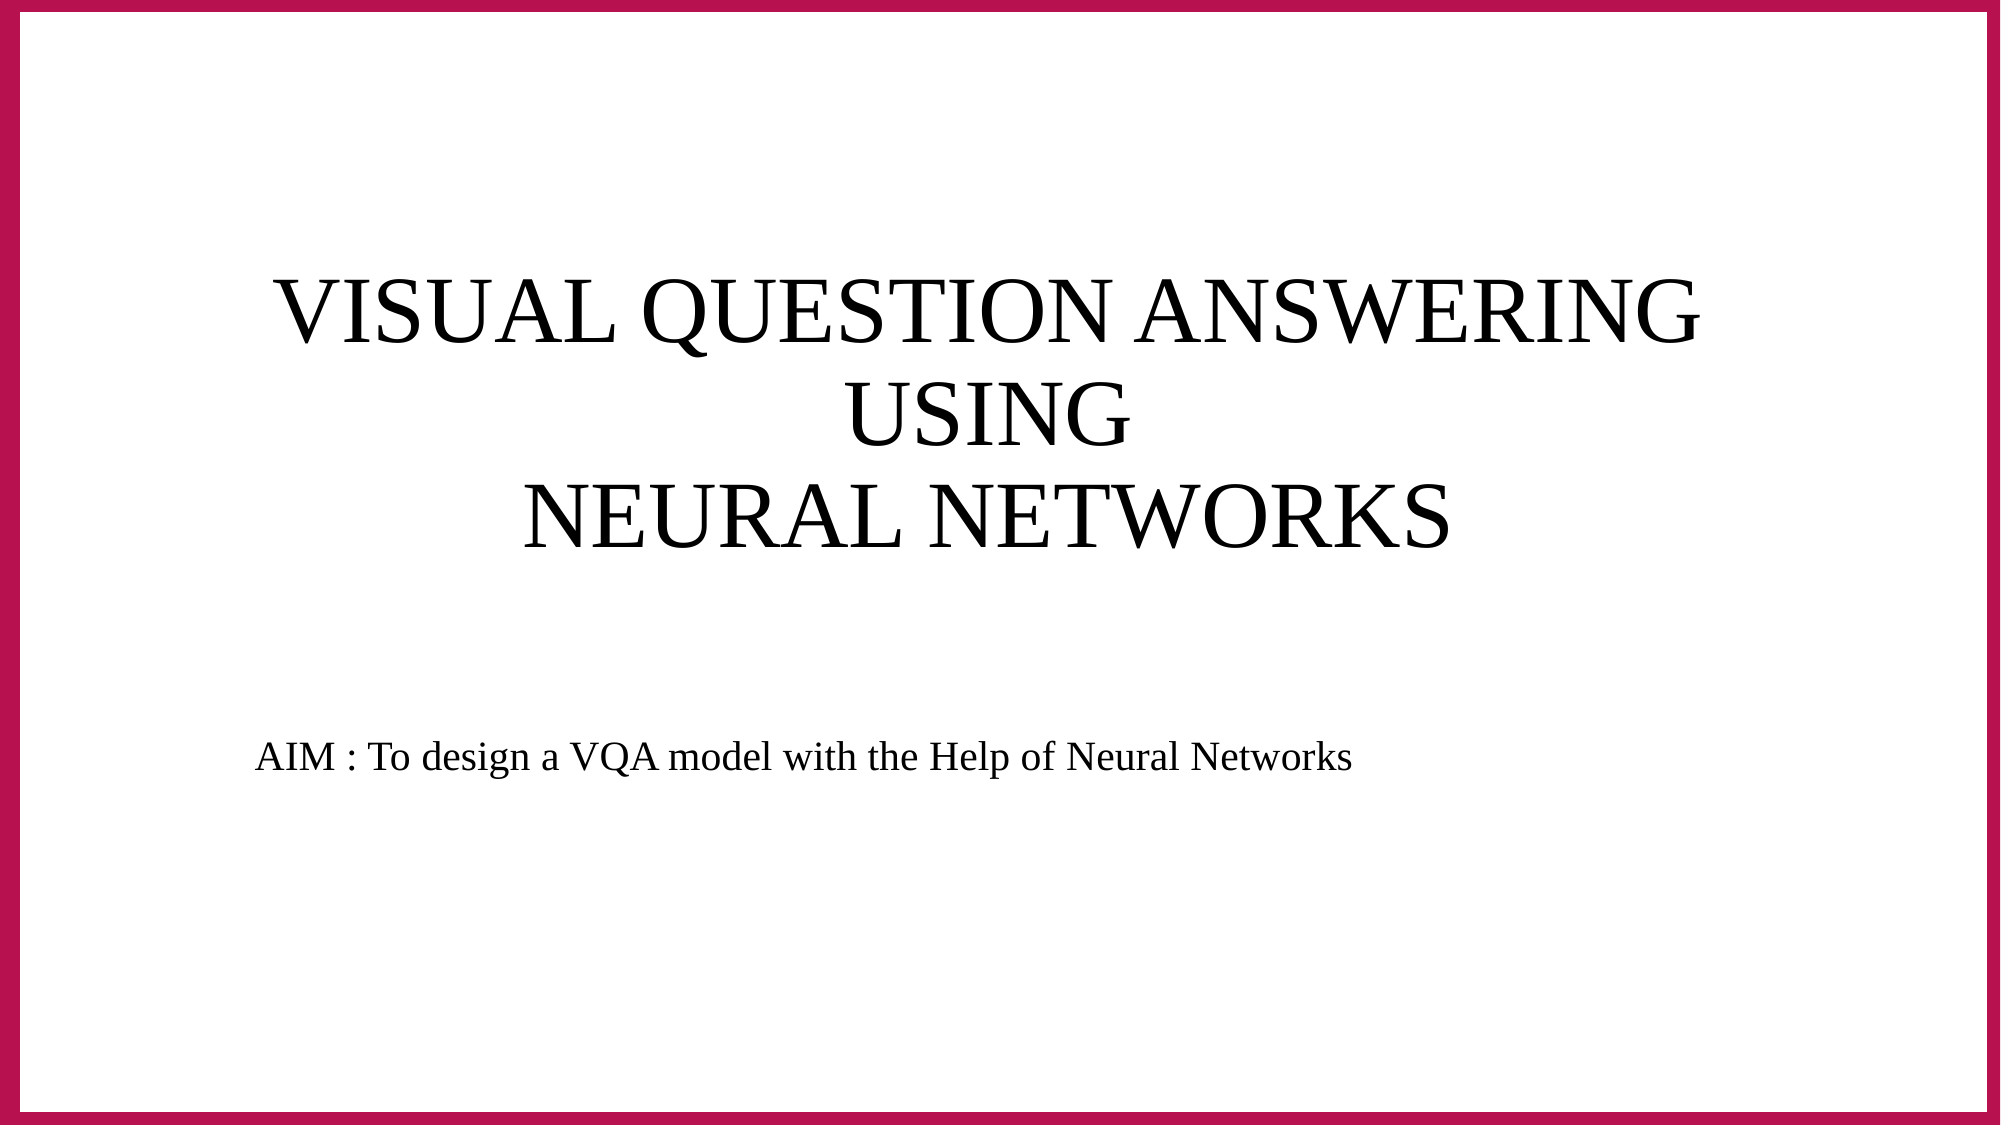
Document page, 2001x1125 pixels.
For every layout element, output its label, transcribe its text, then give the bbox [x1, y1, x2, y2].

subtitle AIM : To design a VQA model with the Help of Neural Networks [54, 726, 1555, 991]
title VISUAL QUESTION ANSWERING USING NEURAL NETWORKS [249, 184, 1750, 576]
